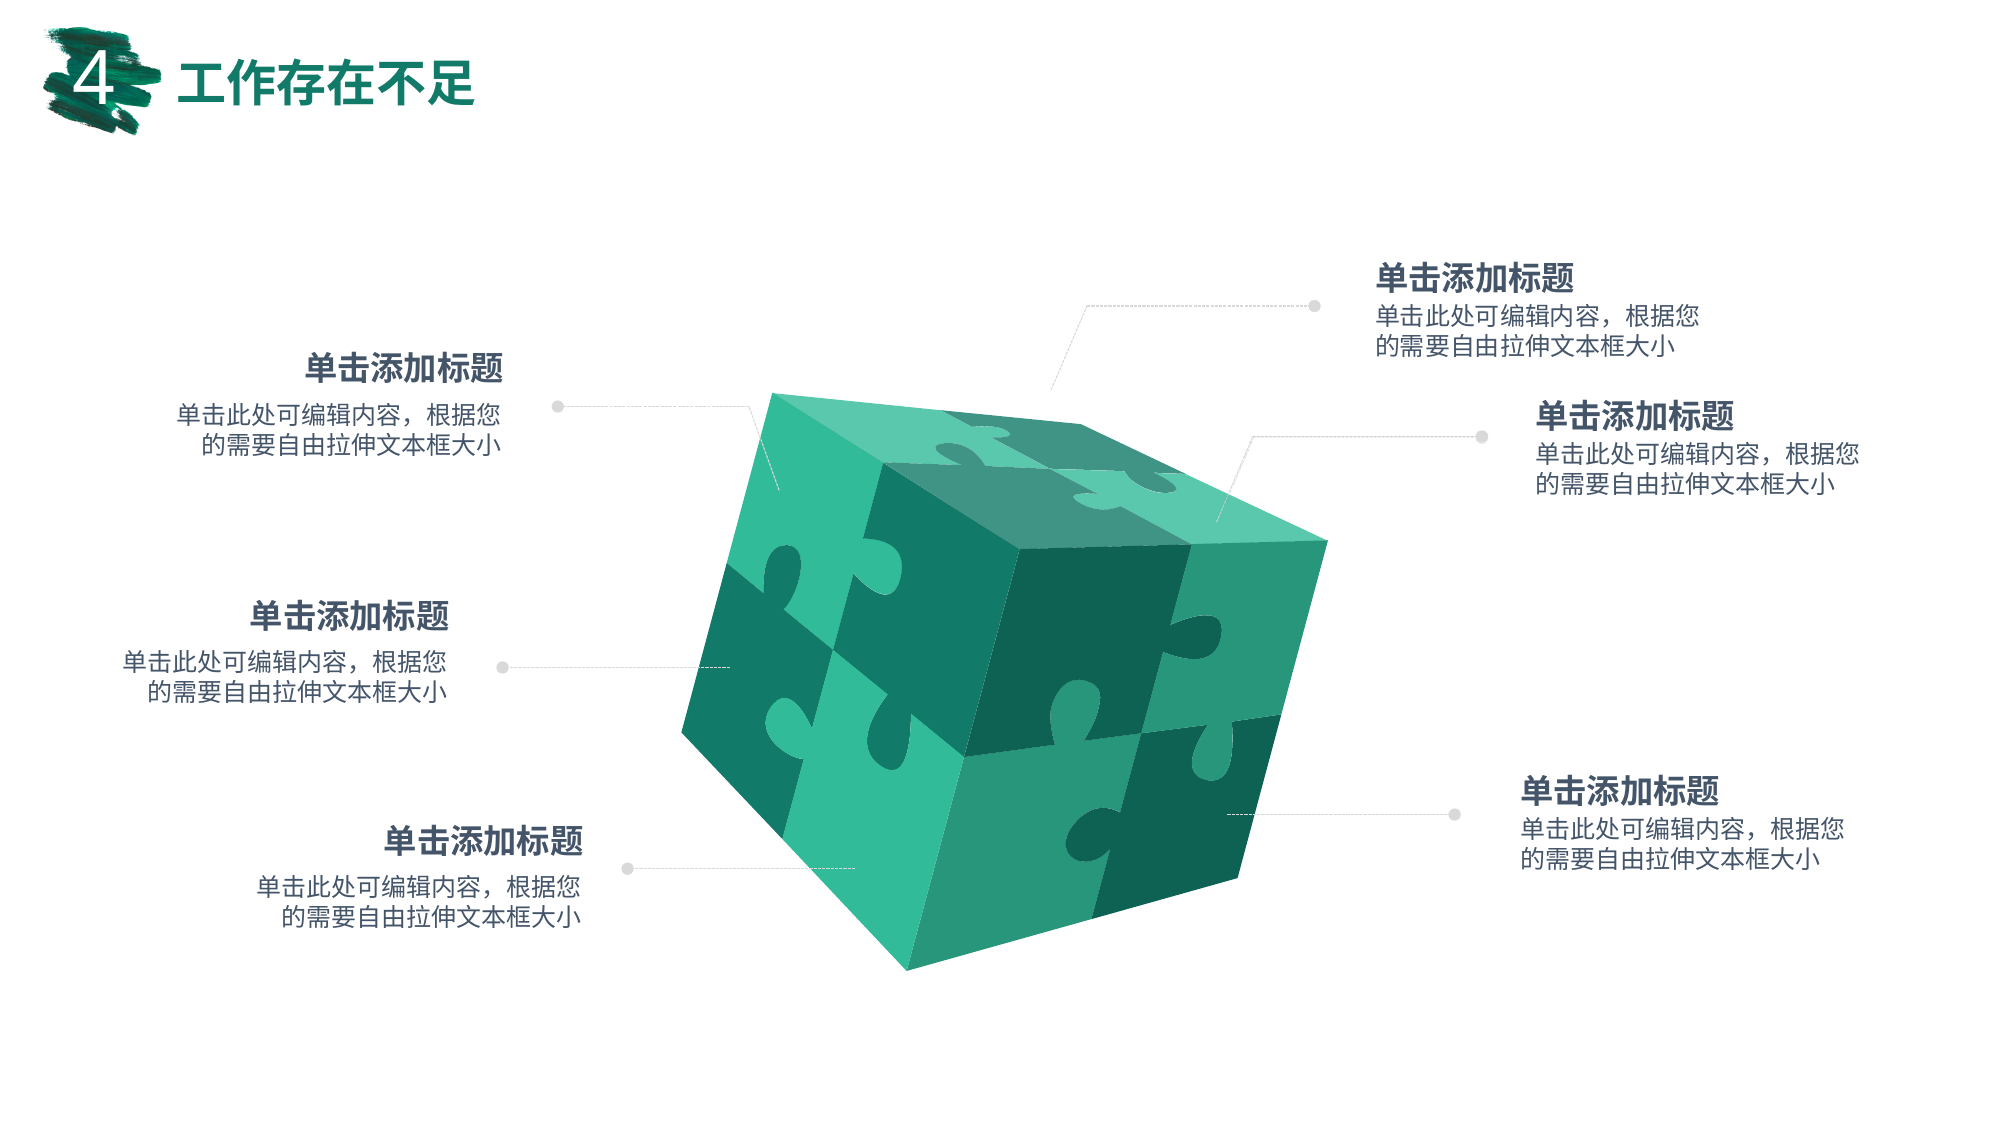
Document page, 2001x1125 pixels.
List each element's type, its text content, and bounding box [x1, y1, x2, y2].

text_box [940, 410, 1186, 493]
text_box 单击此处可编辑内容，根据您的需要自由拉伸文本框大小 [115, 646, 448, 707]
text_box [1052, 469, 1327, 544]
text_box 单击此处可编辑内容，根据您的需要自由拉伸文本框大小 [170, 399, 502, 460]
text_box [775, 393, 1046, 468]
text_box 单击添加标题 [1535, 395, 1856, 436]
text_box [1050, 305, 1315, 391]
text_box [833, 463, 1020, 770]
picture [42, 25, 163, 136]
text_box [907, 680, 1140, 971]
text_box 单击此处可编辑内容，根据您的需要自由拉伸文本框大小 [249, 871, 582, 932]
text_box [681, 545, 832, 839]
text_box 工作存在不足 [168, 43, 533, 119]
text_box [726, 392, 901, 649]
picture [1216, 430, 1489, 524]
text_box 单击添加标题 [262, 819, 584, 860]
text_box 单击添加标题 [129, 594, 450, 635]
text_box [964, 544, 1221, 758]
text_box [557, 405, 780, 491]
text_box 单击添加标题 [183, 347, 504, 388]
text_box [1141, 540, 1328, 781]
text_box [765, 649, 964, 971]
text_box 单击此处可编辑内容，根据您的需要自由拉伸文本框大小 [1520, 813, 1852, 874]
text_box 单击此处可编辑内容，根据您的需要自由拉伸文本框大小 [1535, 438, 1867, 499]
text_box 单击添加标题 [1375, 256, 1696, 297]
text_box 单击添加标题 [1520, 770, 1841, 811]
text_box 单击此处可编辑内容，根据您的需要自由拉伸文本框大小 [1375, 300, 1707, 361]
text_box [884, 443, 1192, 549]
text_box [1065, 715, 1282, 920]
